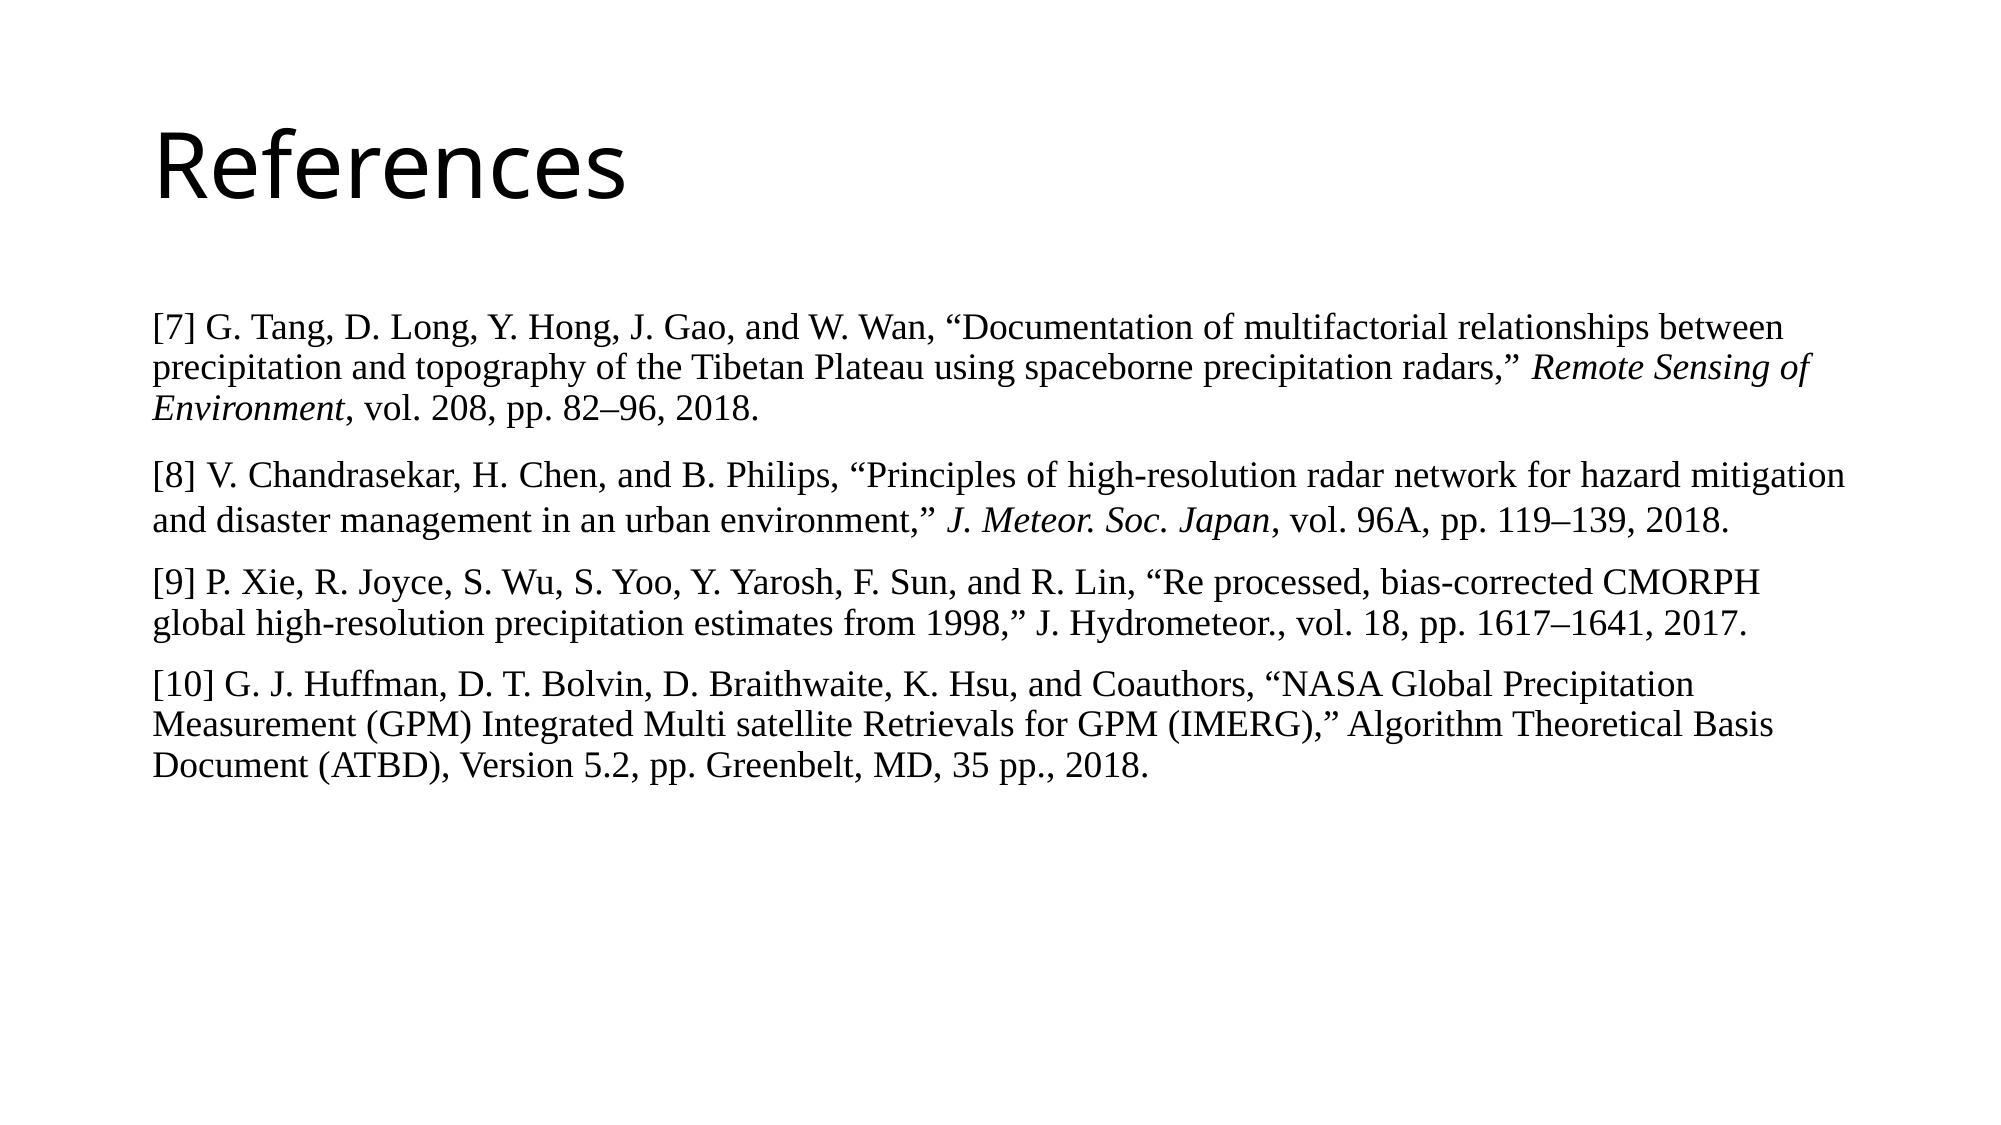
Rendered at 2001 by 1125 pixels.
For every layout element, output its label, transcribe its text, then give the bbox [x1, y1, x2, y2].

title References [137, 59, 1863, 278]
list [7] G. Tang, D. Long, Y. Hong, J. Gao, and W. Wan, “Documentation of multifactorial relationships between precipitation and topography of the Tibetan Plateau using spaceborne precipitation radars,” Remote Sensing of Environment, vol. 208, pp. 82–96, 2018. [8] V. Chandrasekar, H. Chen, and B. Philips, “Principles of high-resolution radar network for hazard mitigation and disaster management in an urban environment,” J. Meteor. Soc. Japan, vol. 96A, pp. 119–139, 2018. [9] P. Xie, R. Joyce, S. Wu, S. Yoo, Y. Yarosh, F. Sun, and R. Lin, “Re processed, bias-corrected CMORPH global high-resolution precipitation estimates from 1998,” J. Hydrometeor., vol. 18, pp. 1617–1641, 2017. [10] G. J. Huffman, D. T. Bolvin, D. Braithwaite, K. Hsu, and Coauthors, “NASA Global Precipitation Measurement (GPM) Integrated Multi satellite Retrievals for GPM (IMERG),” Algorithm Theoretical Basis Document (ATBD), Version 5.2, pp. Greenbelt, MD, 35 pp., 2018. [137, 299, 1863, 1014]
